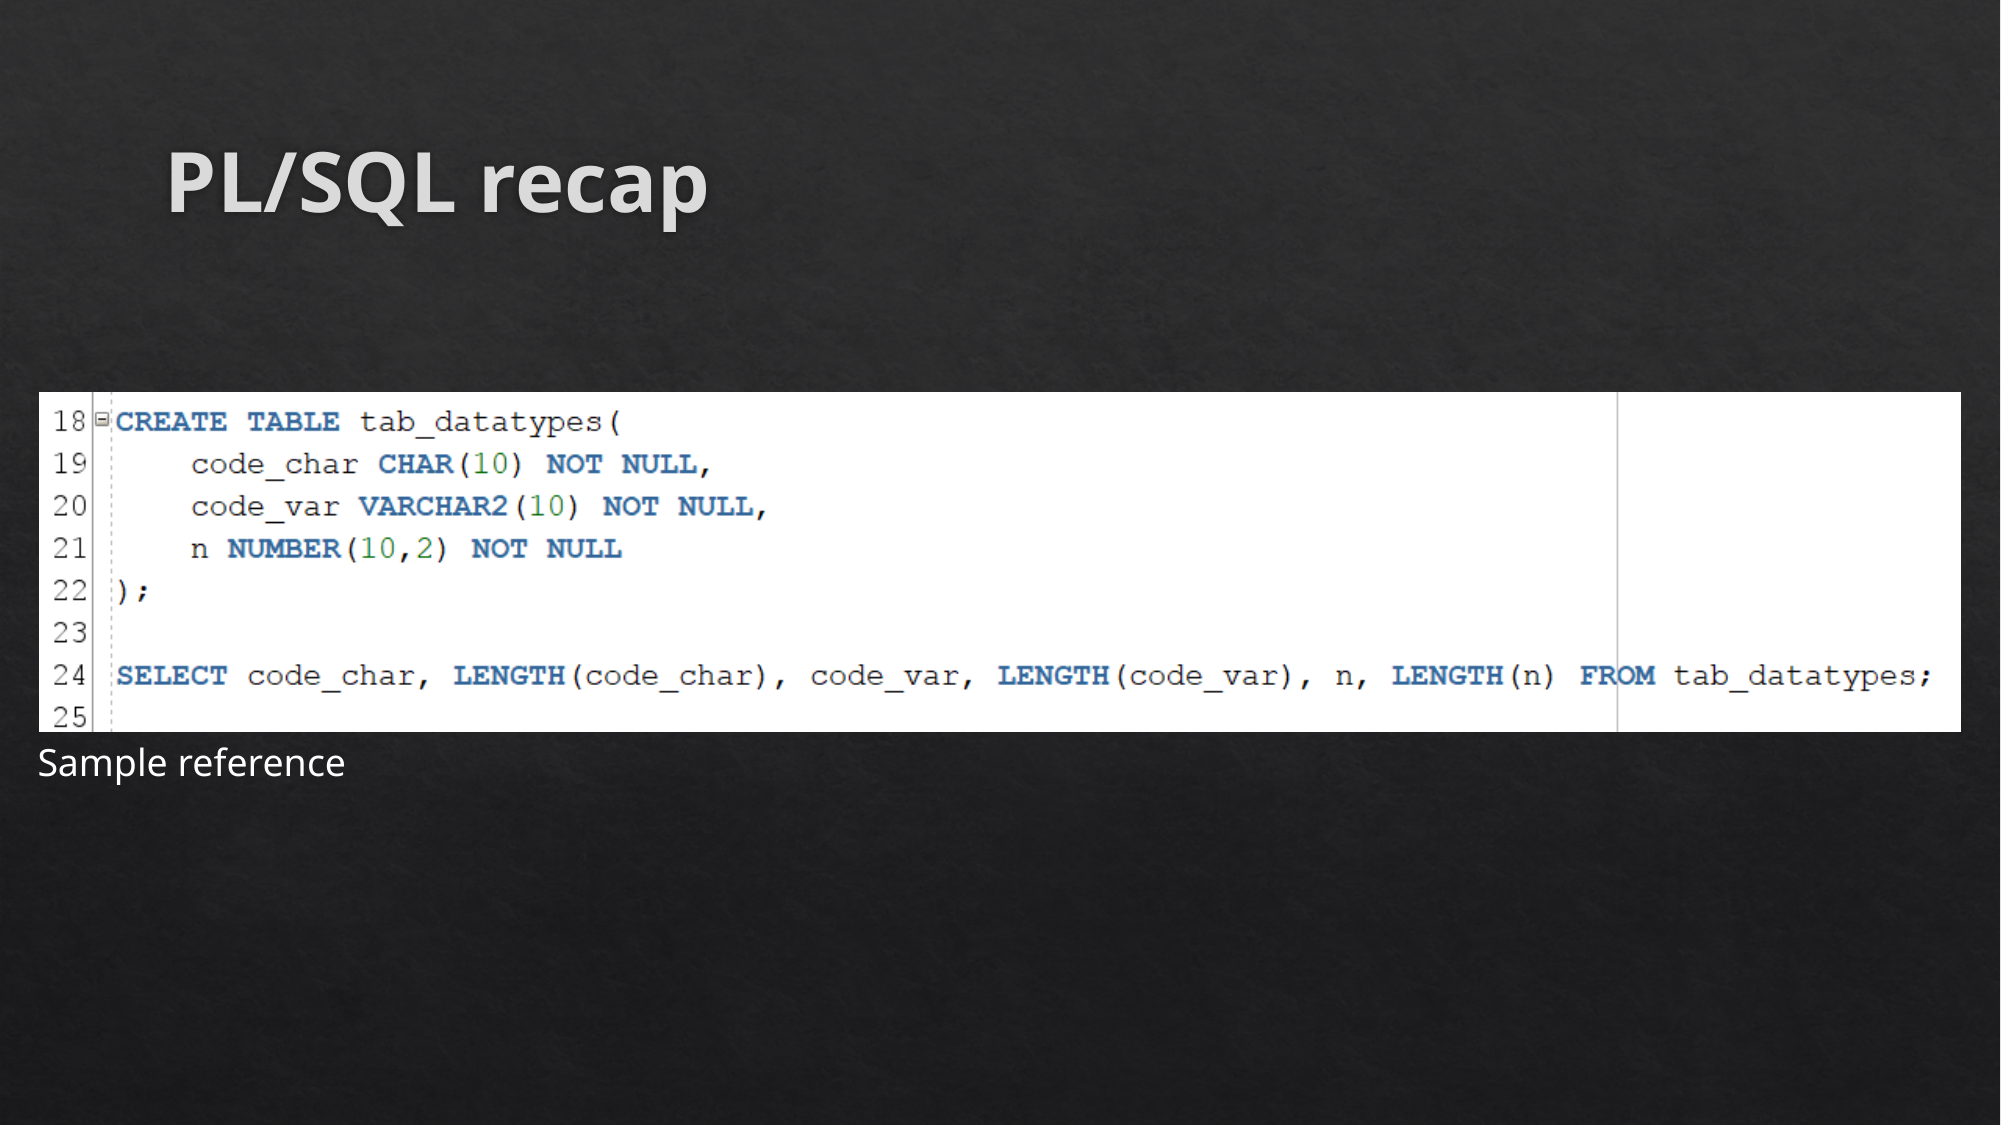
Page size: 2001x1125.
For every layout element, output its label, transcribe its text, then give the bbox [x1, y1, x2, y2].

text_box Sample reference [22, 731, 362, 792]
title PL/SQL recap [149, 99, 1849, 260]
picture [39, 392, 1961, 733]
